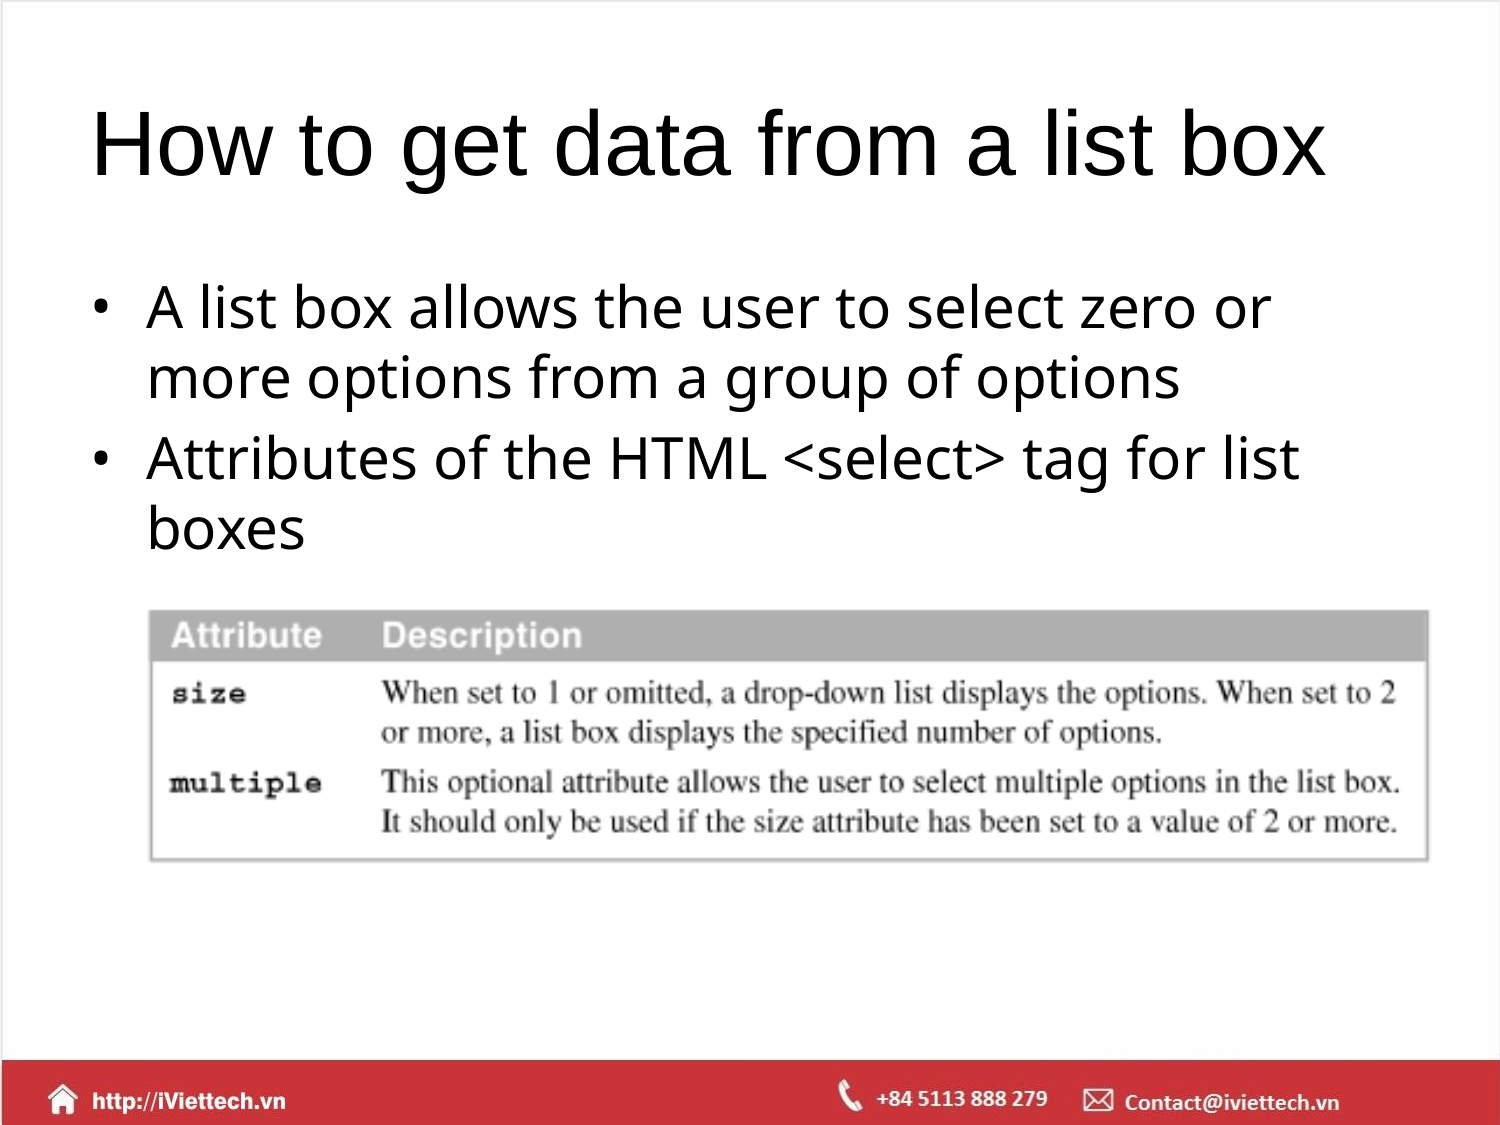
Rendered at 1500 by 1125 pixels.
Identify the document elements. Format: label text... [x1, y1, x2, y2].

picture [0, 0, 1500, 1125]
title How to get data from a list box [75, 45, 1425, 233]
list A list box allows the user to select zero or more options from a group of options Attributes of the HTML <select> tag for list boxes [75, 262, 1425, 1005]
